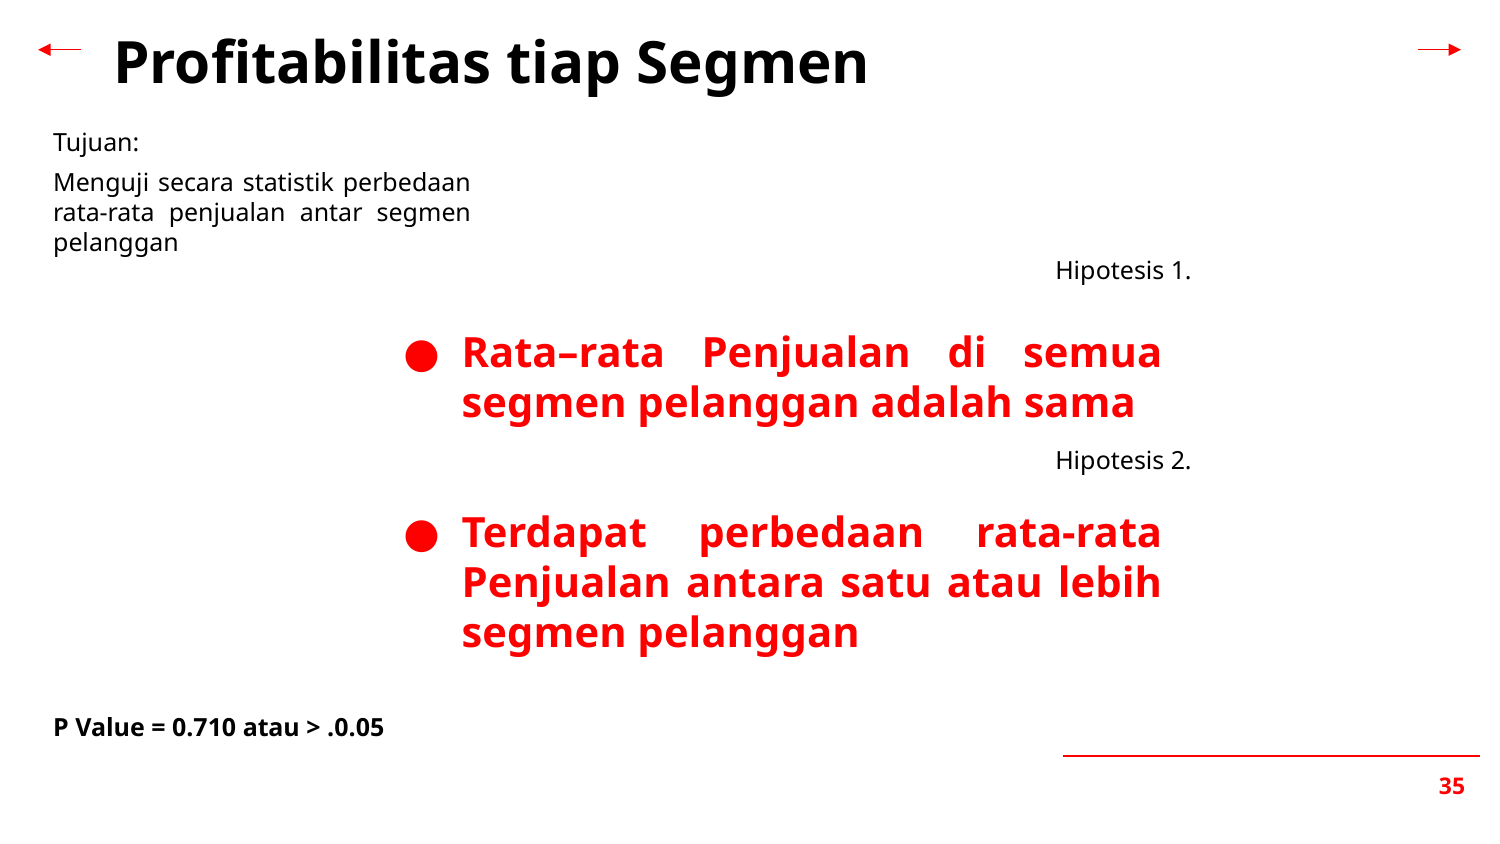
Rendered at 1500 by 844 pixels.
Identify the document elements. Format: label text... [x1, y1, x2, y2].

title Rata–rata Penjualan di semua segmen pelanggan adalah sama [371, 332, 1178, 420]
subtitle Tujuan: [38, 127, 741, 171]
subtitle Hipotesis 2. [644, 445, 1208, 489]
subtitle P Value = 0.710 atau > .0.05 [38, 711, 487, 774]
title Terdapat perbedaan rata-rata Penjualan antara satu atau lebih segmen pelanggan [371, 515, 1178, 648]
subtitle Menguji secara statistik perbedaan rata-rata penjualan antar segmen pelanggan [38, 166, 487, 261]
subtitle Hipotesis 1. [644, 255, 1208, 299]
title Profitabilitas tiap Segmen [98, 12, 1005, 107]
